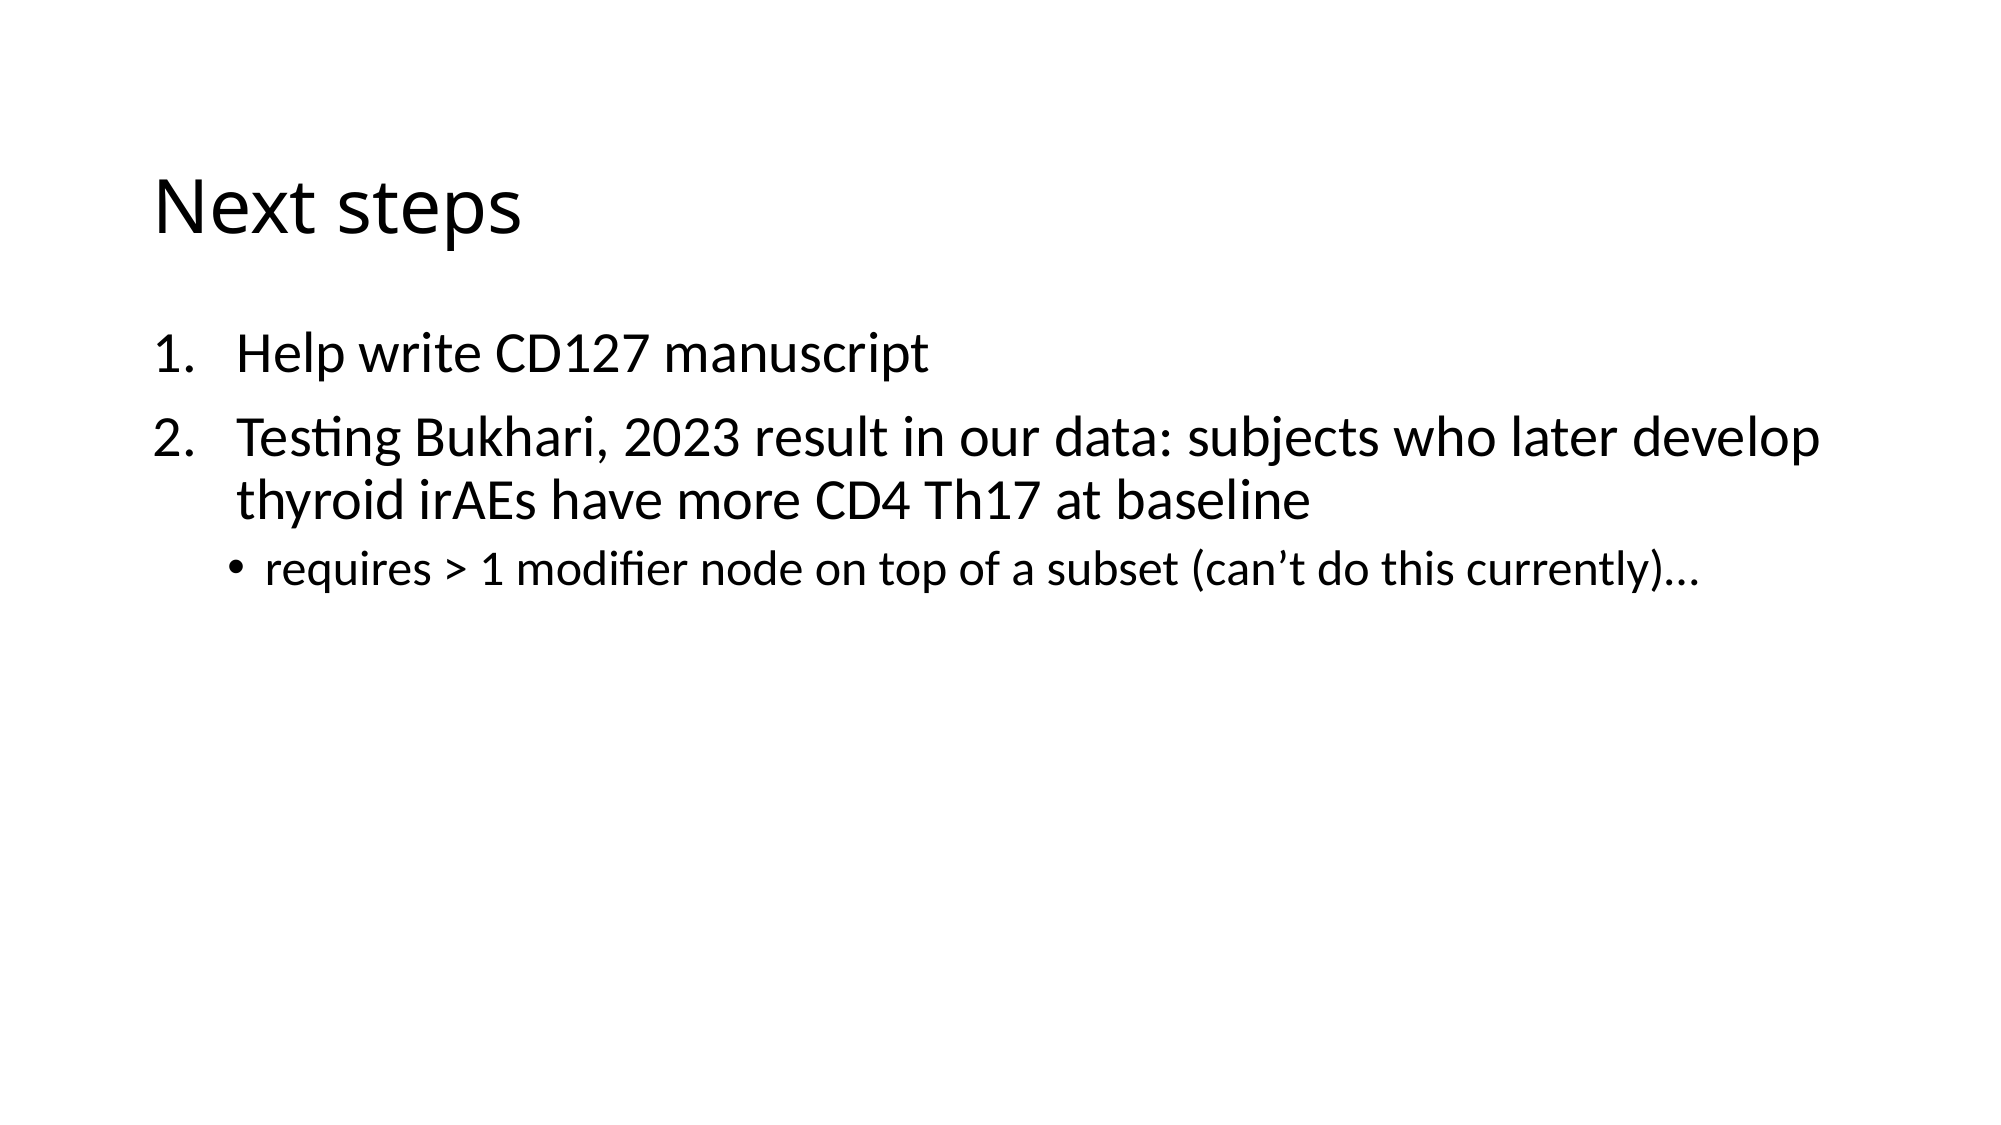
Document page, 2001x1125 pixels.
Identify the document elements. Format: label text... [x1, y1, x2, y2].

title Next steps [137, 59, 1824, 314]
list Help write CD127 manuscript Testing Bukhari, 2023 result in our data: subjects who later develop thyroid irAEs have more CD4 Th17 at baseline requires > 1 modifier node on top of a subset (can’t do this currently)… [137, 314, 1883, 1053]
